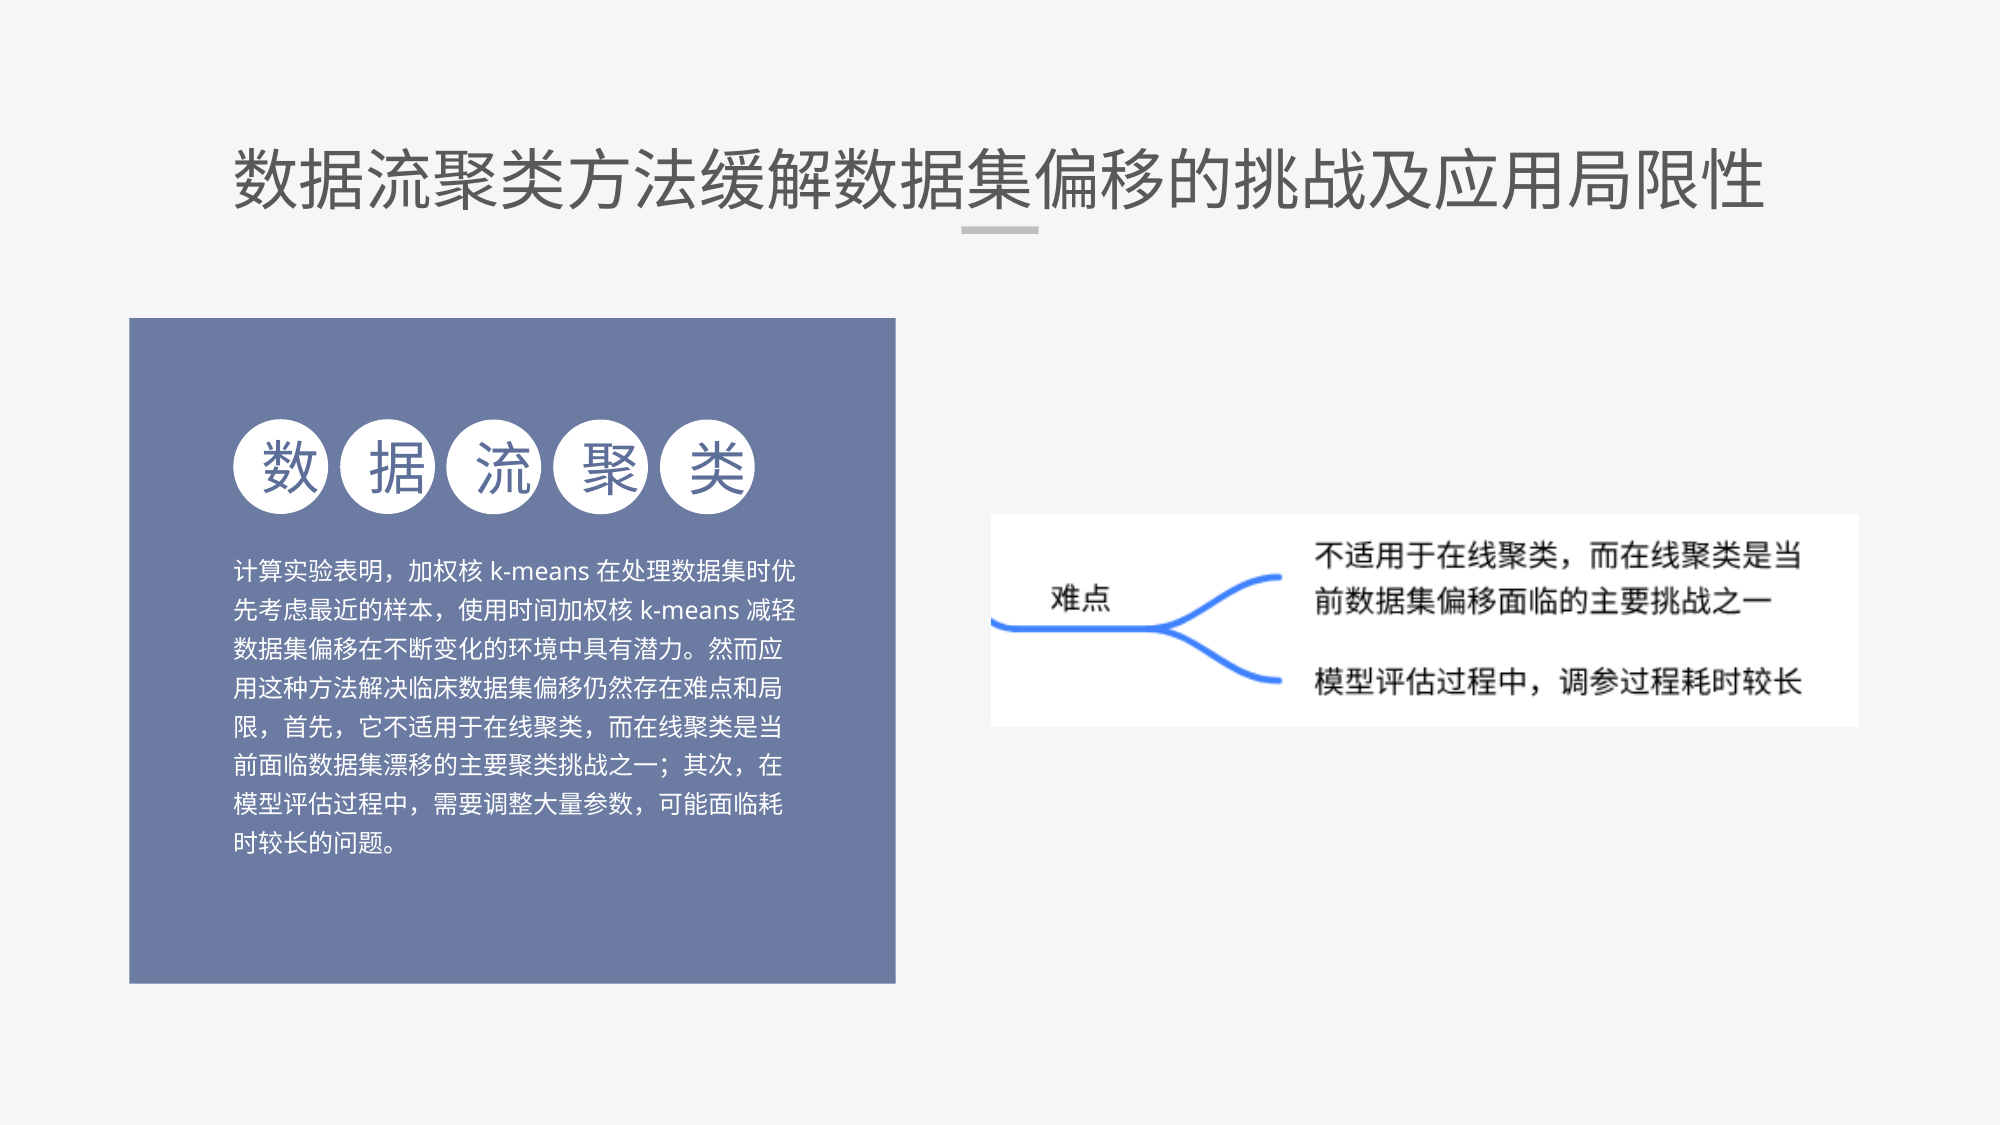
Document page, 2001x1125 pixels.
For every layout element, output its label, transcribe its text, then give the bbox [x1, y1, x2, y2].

text_box 聚 [551, 417, 651, 517]
picture [991, 513, 1859, 727]
text_box 数 [231, 417, 331, 517]
text_box [127, 316, 898, 986]
text_box 计算实验表明，加权核k-means在处理数据集时优先考虑最近的样本，使用时间加权核k-means减轻数据集偏移在不断变化的环境中具有潜力。然而应用这种方法解决临床数据集偏移仍然存在难点和局限，首先，它不适用于在线聚类，而在线聚类是当前面临数据集漂移的主要聚类挑战之一；其次，在模型评估过程中，需要调整大量参数，可能面临耗时较长的问题。 [219, 538, 815, 866]
text_box 流 [444, 417, 544, 517]
text_box 数据流聚类方法缓解数据集偏移的挑战及应用局限性 [212, 114, 1788, 226]
text_box 类 [657, 417, 757, 517]
text_box 据 [338, 417, 438, 517]
text_box [959, 224, 1041, 236]
